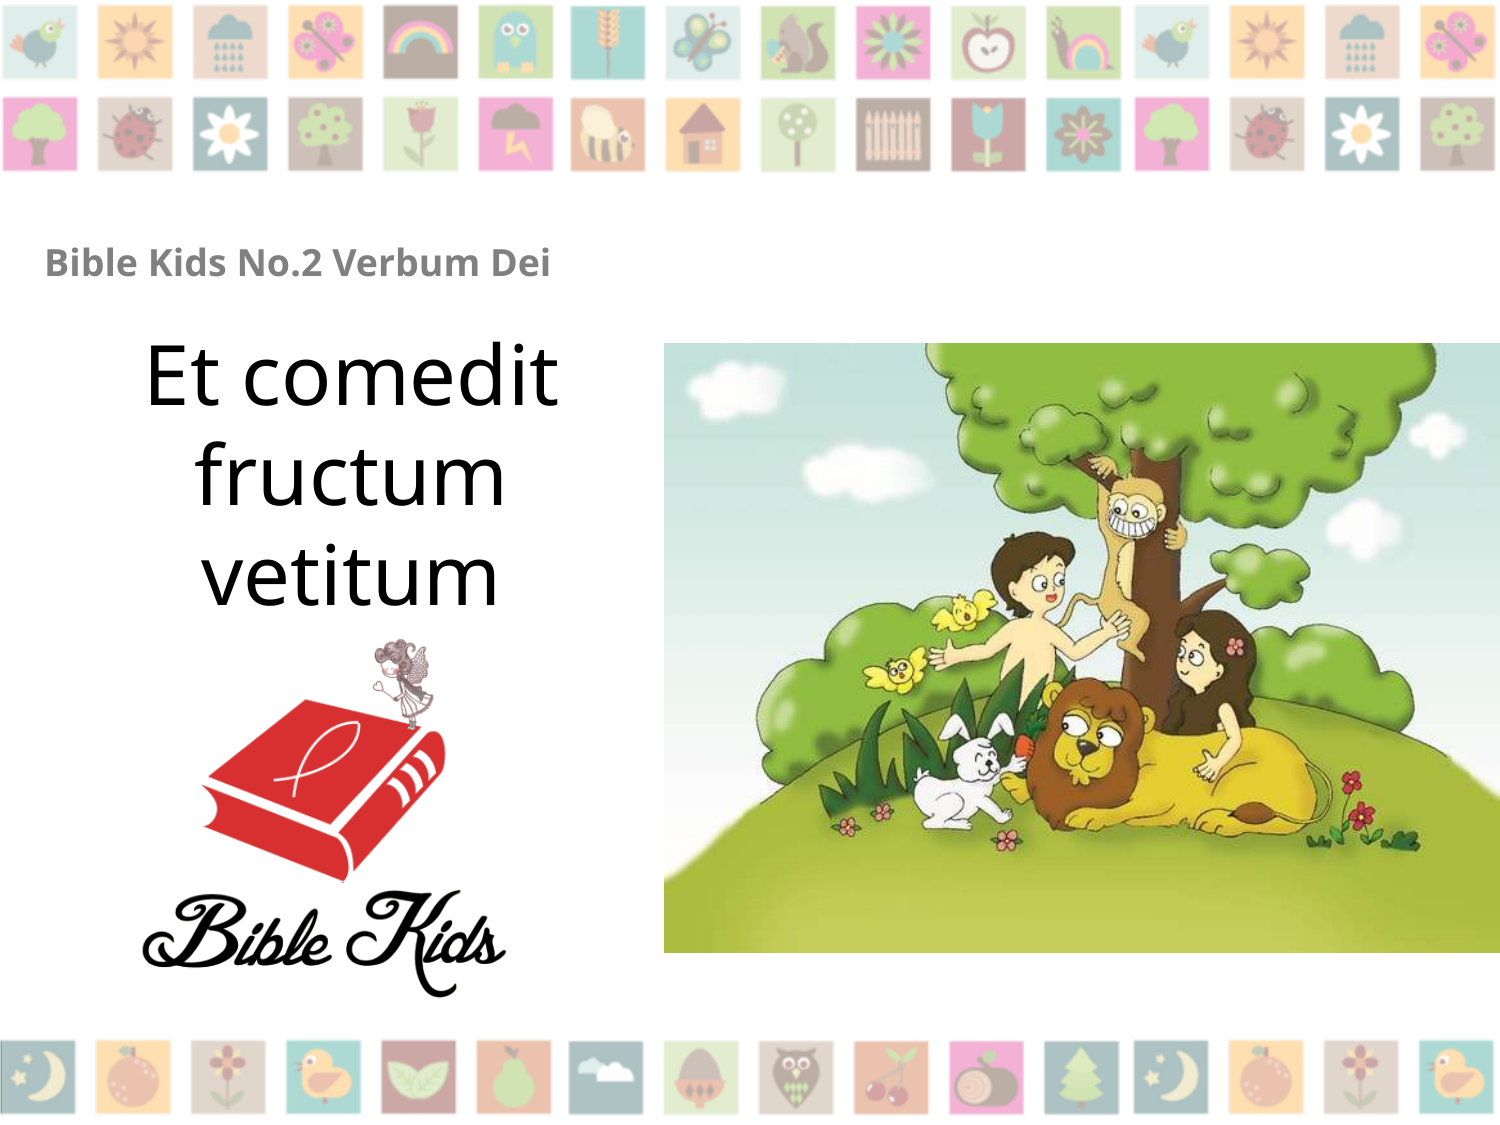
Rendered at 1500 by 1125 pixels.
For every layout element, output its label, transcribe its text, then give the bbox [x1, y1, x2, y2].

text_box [0, 3, 1500, 181]
picture [664, 343, 1500, 953]
picture [117, 600, 544, 1027]
text_box Et comedit fructum vetitum [29, 314, 675, 630]
text_box Bible Kids No.2 Verbum Dei [29, 231, 665, 292]
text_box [0, 1028, 1500, 1118]
